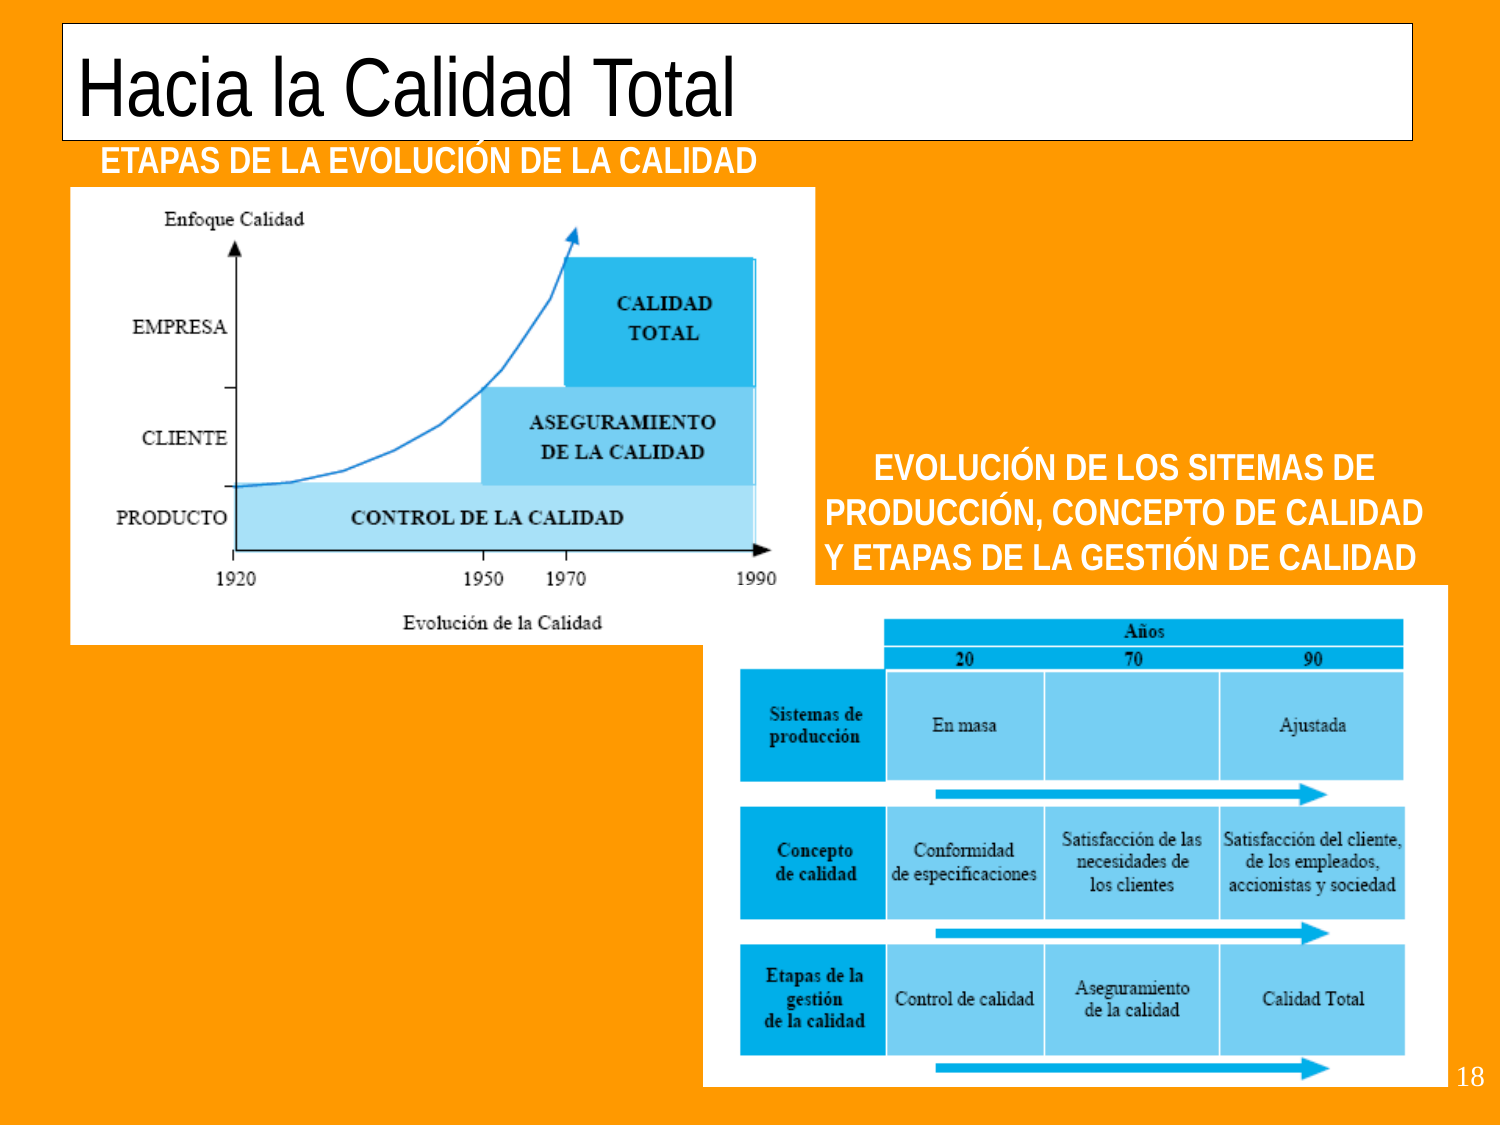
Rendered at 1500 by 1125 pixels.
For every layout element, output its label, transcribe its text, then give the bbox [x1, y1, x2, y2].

title Hacia la Calidad Total [62, 23, 1413, 141]
text_box 18 [1187, 1049, 1500, 1125]
text_box EVOLUCIÓN DE LOS SITEMAS DE PRODUCCIÓN, CONCEPTO DE CALIDAD Y ETAPAS DE LA GESTIÓN DE CALIDAD [820, 435, 1442, 584]
picture [70, 187, 1449, 1087]
text_box ETAPAS DE LA EVOLUCIÓN DE LA CALIDAD [81, 128, 786, 185]
